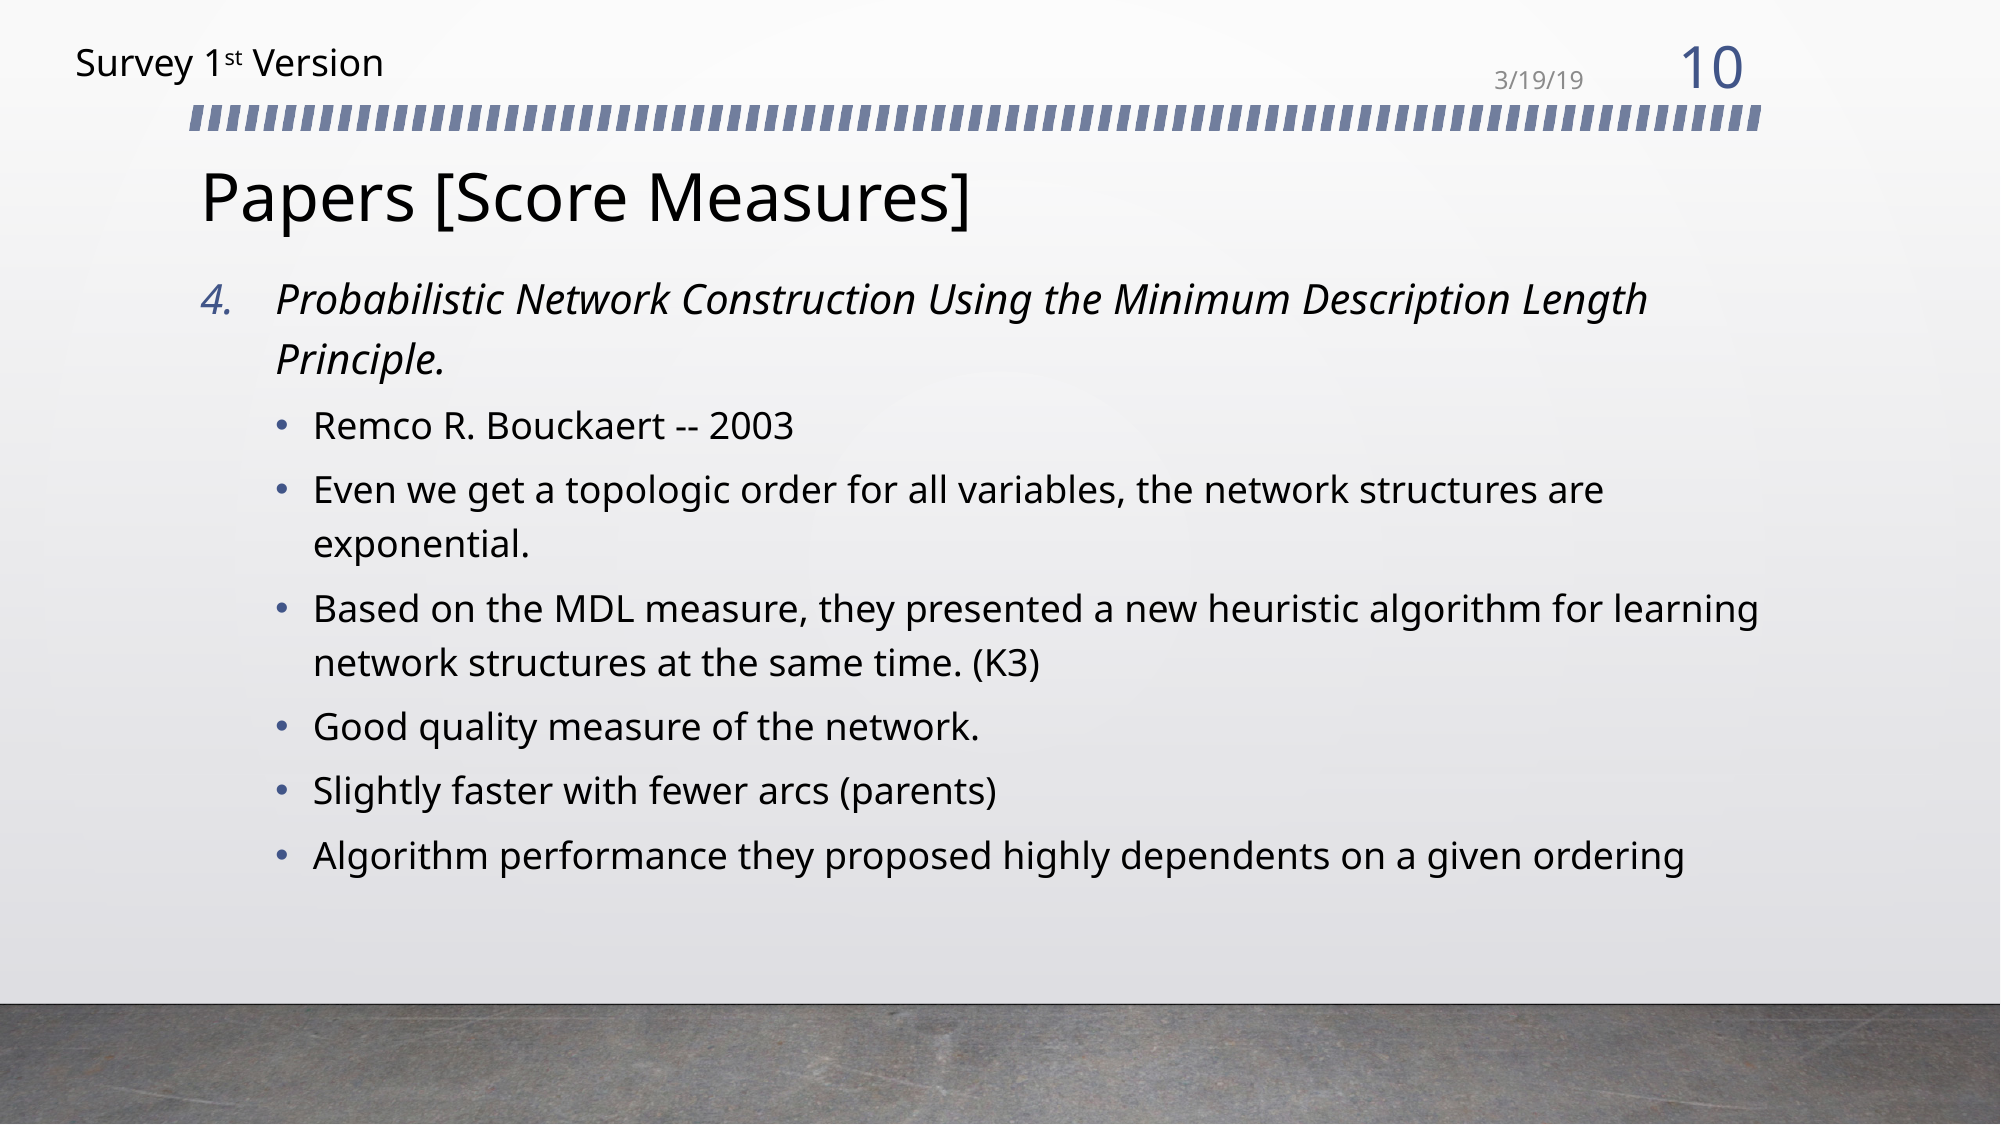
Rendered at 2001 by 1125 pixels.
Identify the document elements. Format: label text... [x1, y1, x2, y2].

slide_number 10 [1626, 22, 1760, 106]
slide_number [1186, 54, 1600, 105]
text_box Survey 1st Version [60, 31, 474, 92]
picture [0, 1004, 2000, 1124]
list Probabilistic Network Construction Using the Minimum Description Length Principle. Remco R. Bouckaert -- 2003 Even we get a topologic order for all variables, the network structures are exponential. Based on the MDL measure, they presented a new heuristic algorithm for learning network structures at the same time. (K3) Good quality measure of the network. Slightly faster with fewer arcs (parents) Algorithm performance they proposed highly dependents on a given ordering [185, 254, 1845, 897]
title Papers [Score Measures] [185, 156, 1761, 254]
